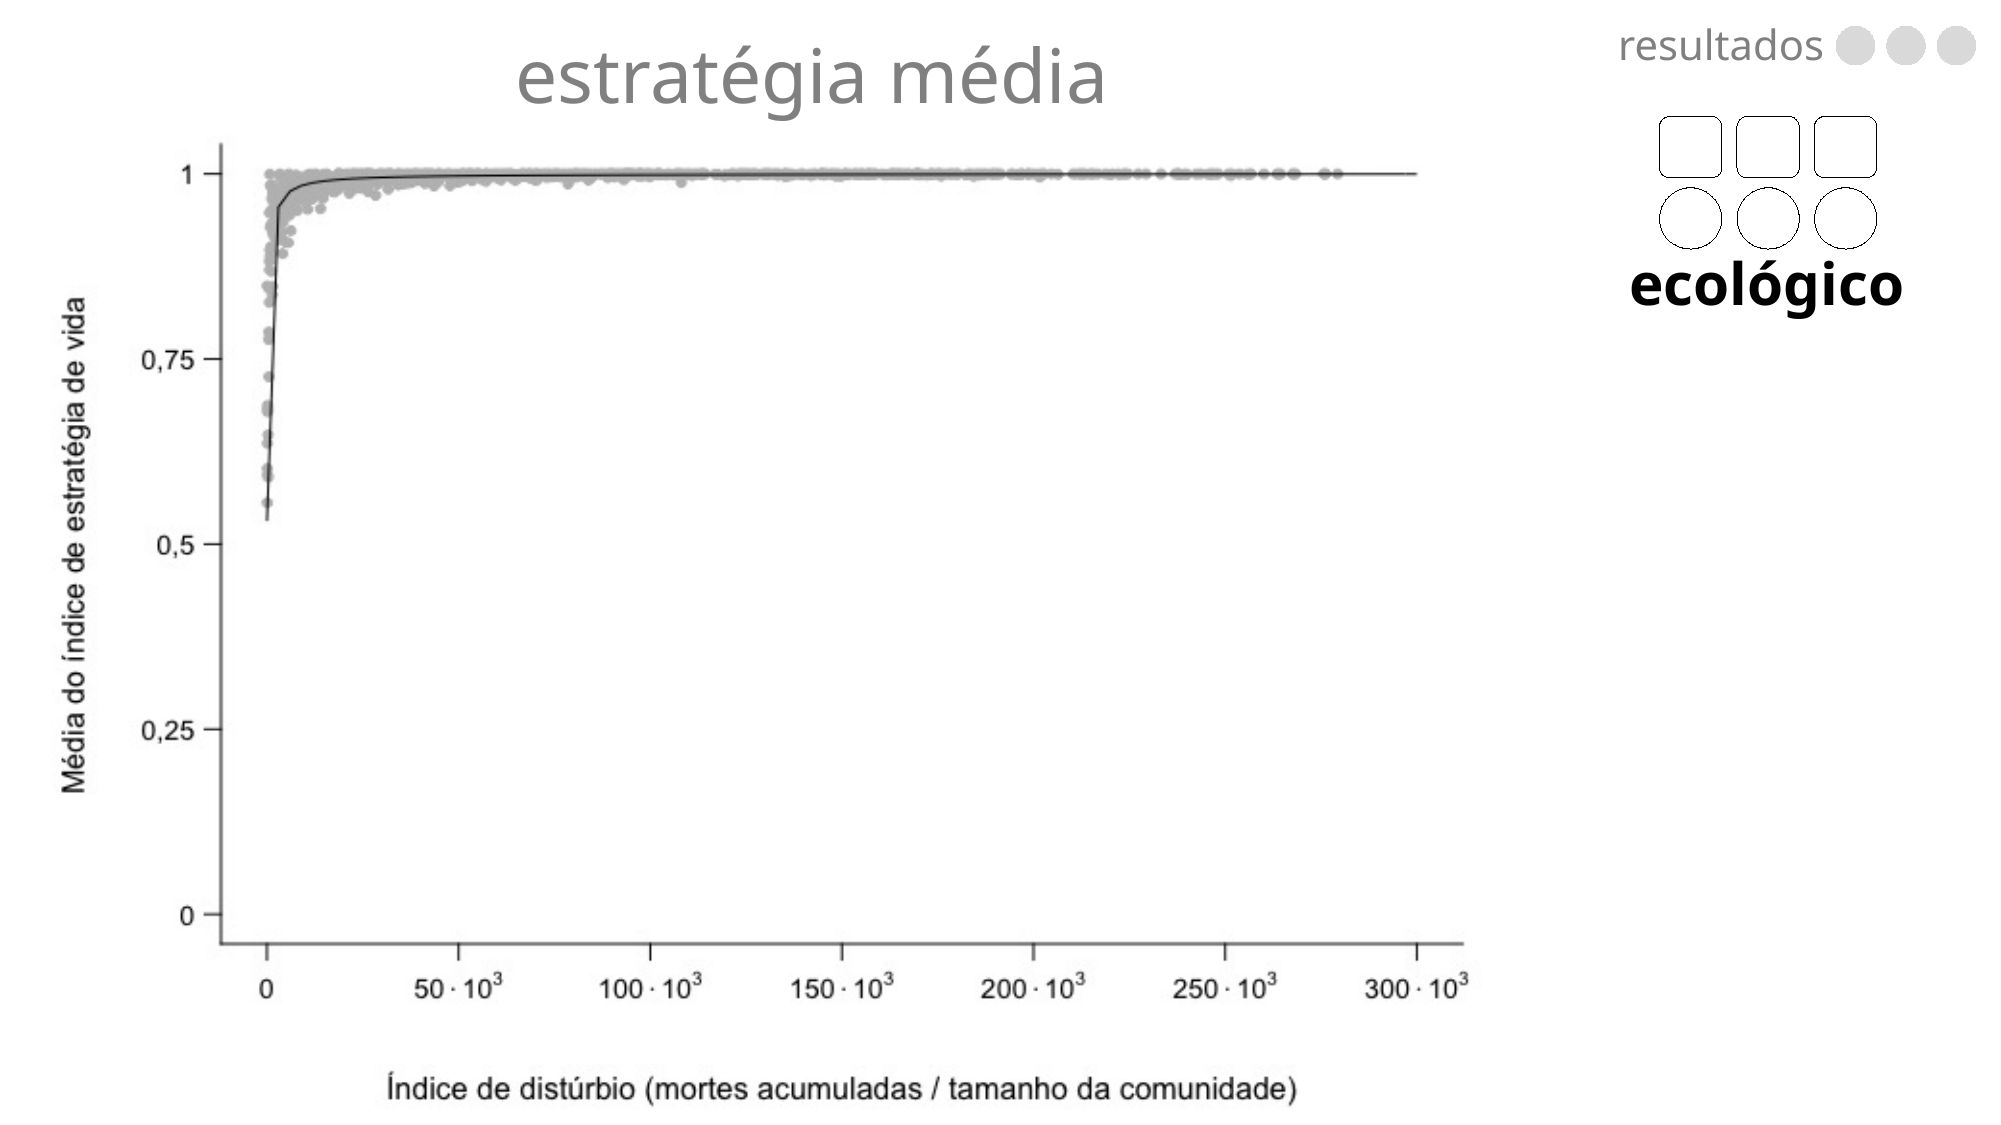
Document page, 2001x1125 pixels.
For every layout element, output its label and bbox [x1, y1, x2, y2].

text_box [1574, 116, 1975, 396]
text_box [1475, 11, 1976, 83]
picture [37, 1, 1574, 1124]
